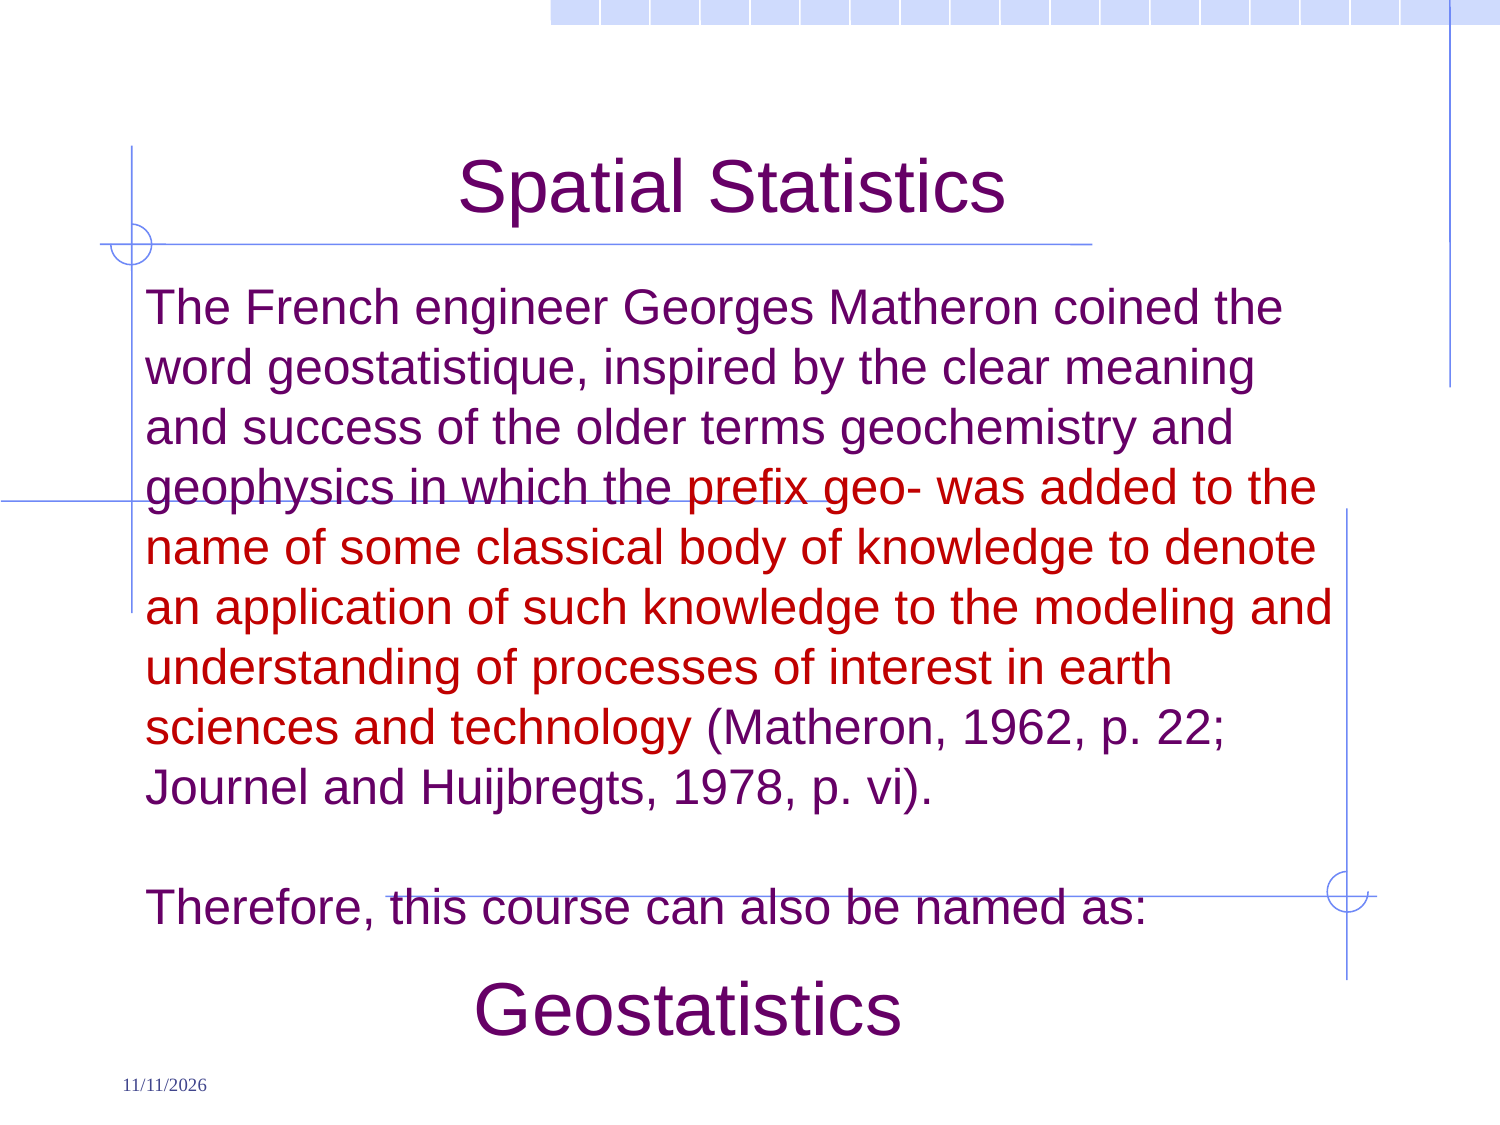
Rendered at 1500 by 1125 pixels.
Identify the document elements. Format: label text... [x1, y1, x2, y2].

text_box Geostatistics [115, 945, 1262, 1105]
text_box Spatial Statistics [159, 125, 1306, 282]
title The French engineer Georges Matheron coined the word geostatistique, inspired by the clear meaning and success of the older terms geochemistry and geophysics in which the prefix geo- was added to the name of some classical body of knowledge to denote an application of such knowledge to the modeling and understanding of processes of interest in earth sciences and technology (Matheron, 1962, p. 22; Journel and Huijbregts, 1978, p. vi). Therefore, this course can also be named as: [135, 243, 1359, 940]
